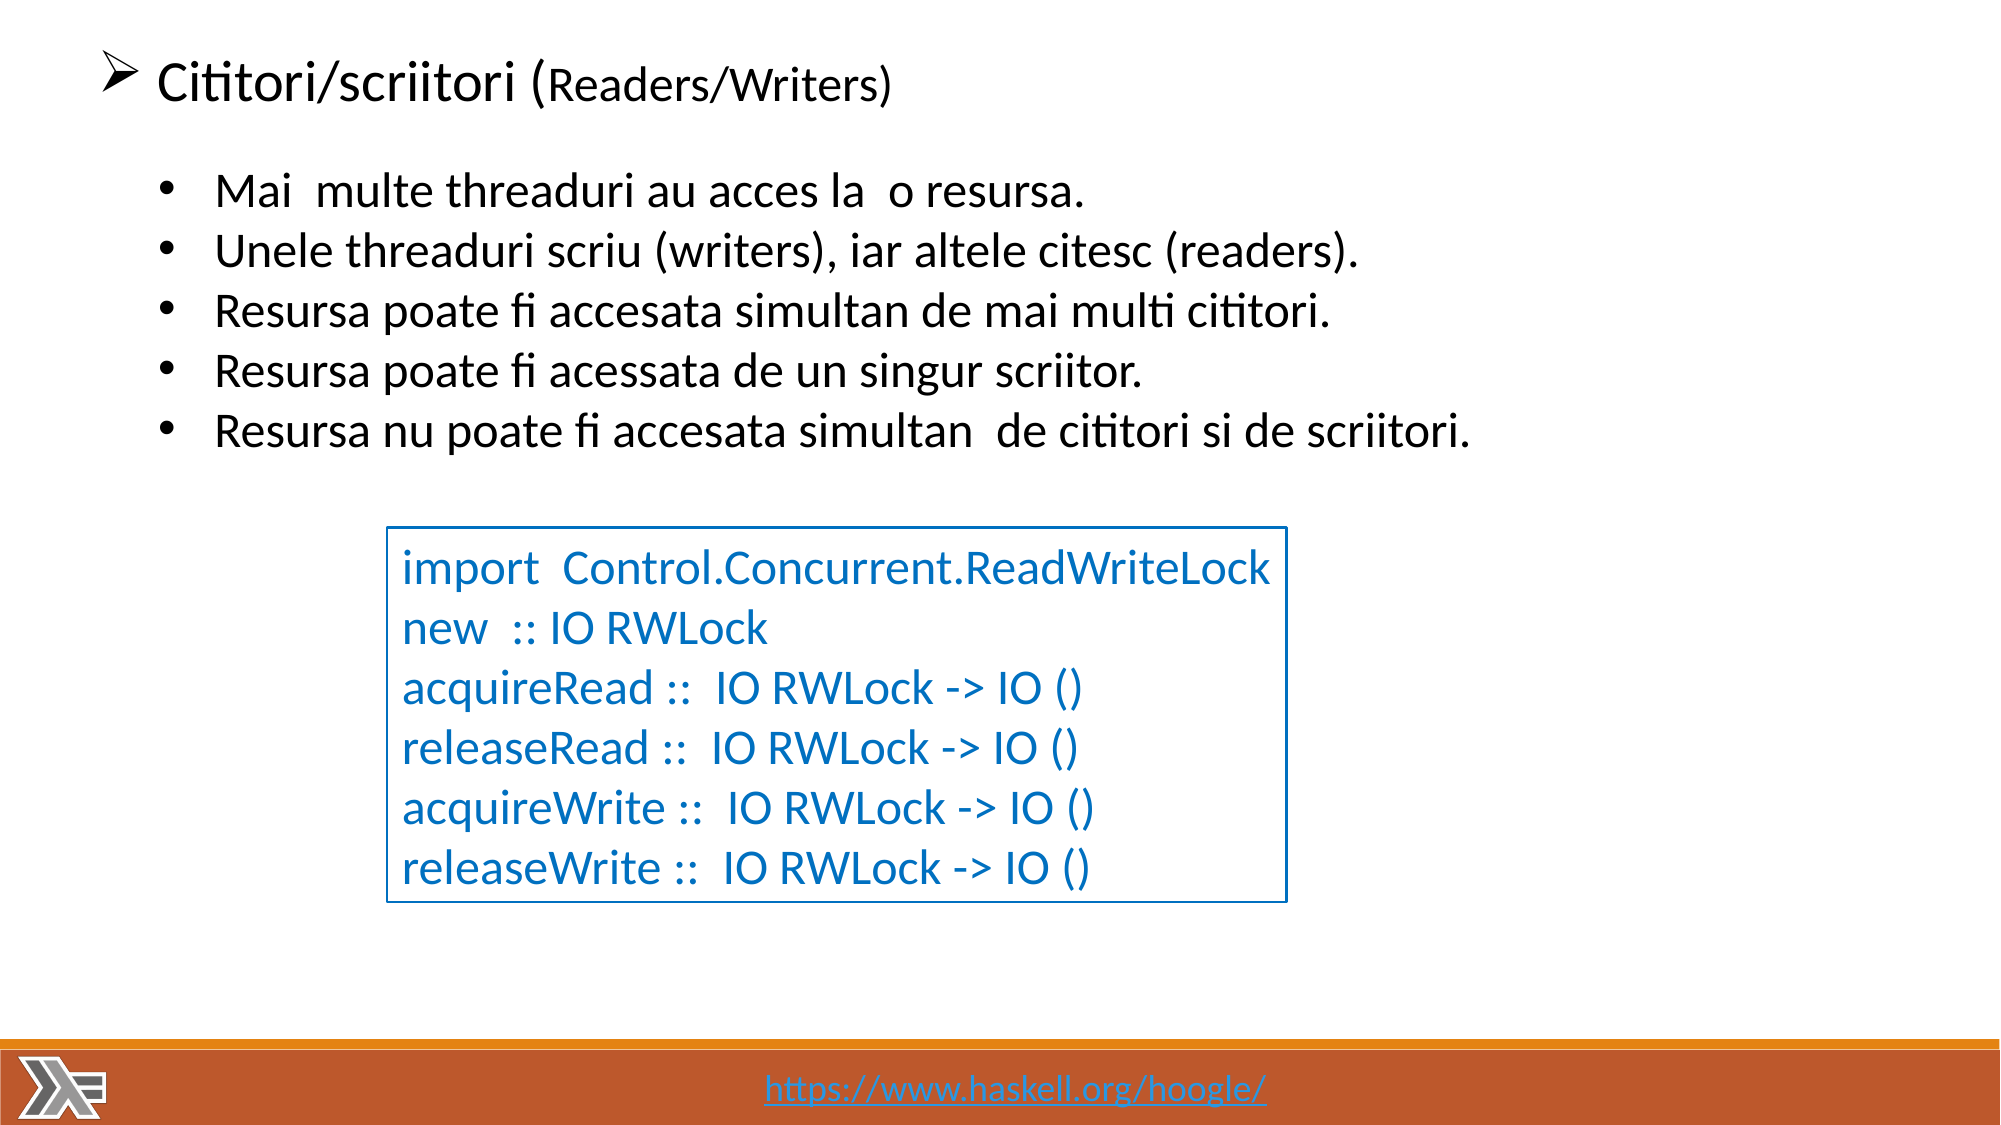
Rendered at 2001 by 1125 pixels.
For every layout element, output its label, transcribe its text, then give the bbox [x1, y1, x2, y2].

text_box Cititori/scriitori (Readers/Writers) [82, 35, 909, 121]
text_box import Control.Concurrent.ReadWriteLock new :: IO RWLock acquireRead :: IO RWLock -> IO () releaseRead :: IO RWLock -> IO () acquireWrite :: IO RWLock -> IO () releaseWrite :: IO RWLock -> IO () [386, 526, 1288, 903]
text_box Mai multe threaduri au acces la o resursa. Unele threaduri scriu (writers), iar altele citesc (readers). Resursa poate fi accesata simultan de mai multi cititori. Resursa poate fi acessata de un singur scriitor. Resursa nu poate fi accesata simultan de cititori si de scriitori. [143, 149, 1488, 465]
picture [6, 1032, 117, 1125]
